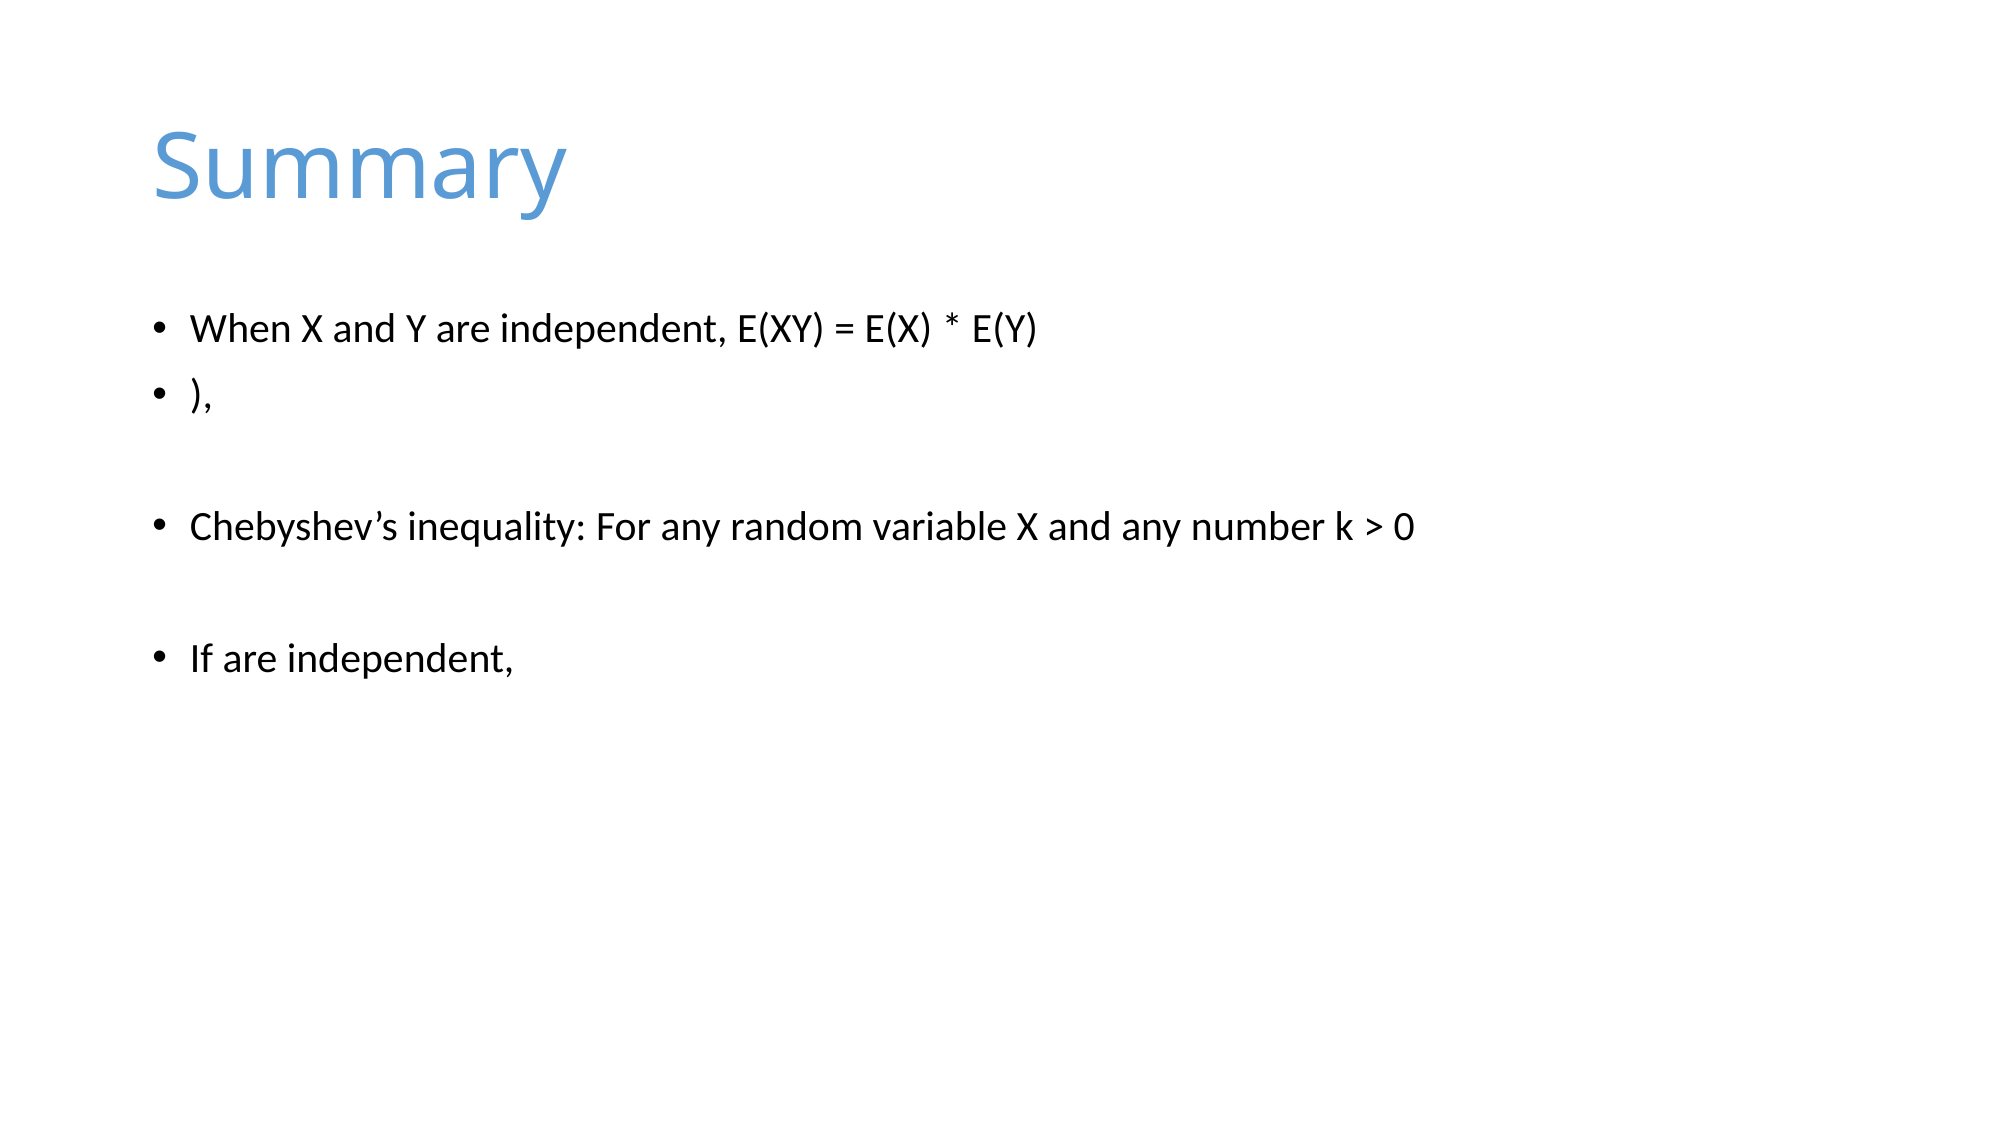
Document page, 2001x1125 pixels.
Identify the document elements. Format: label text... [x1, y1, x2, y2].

title Summary [137, 59, 1863, 278]
